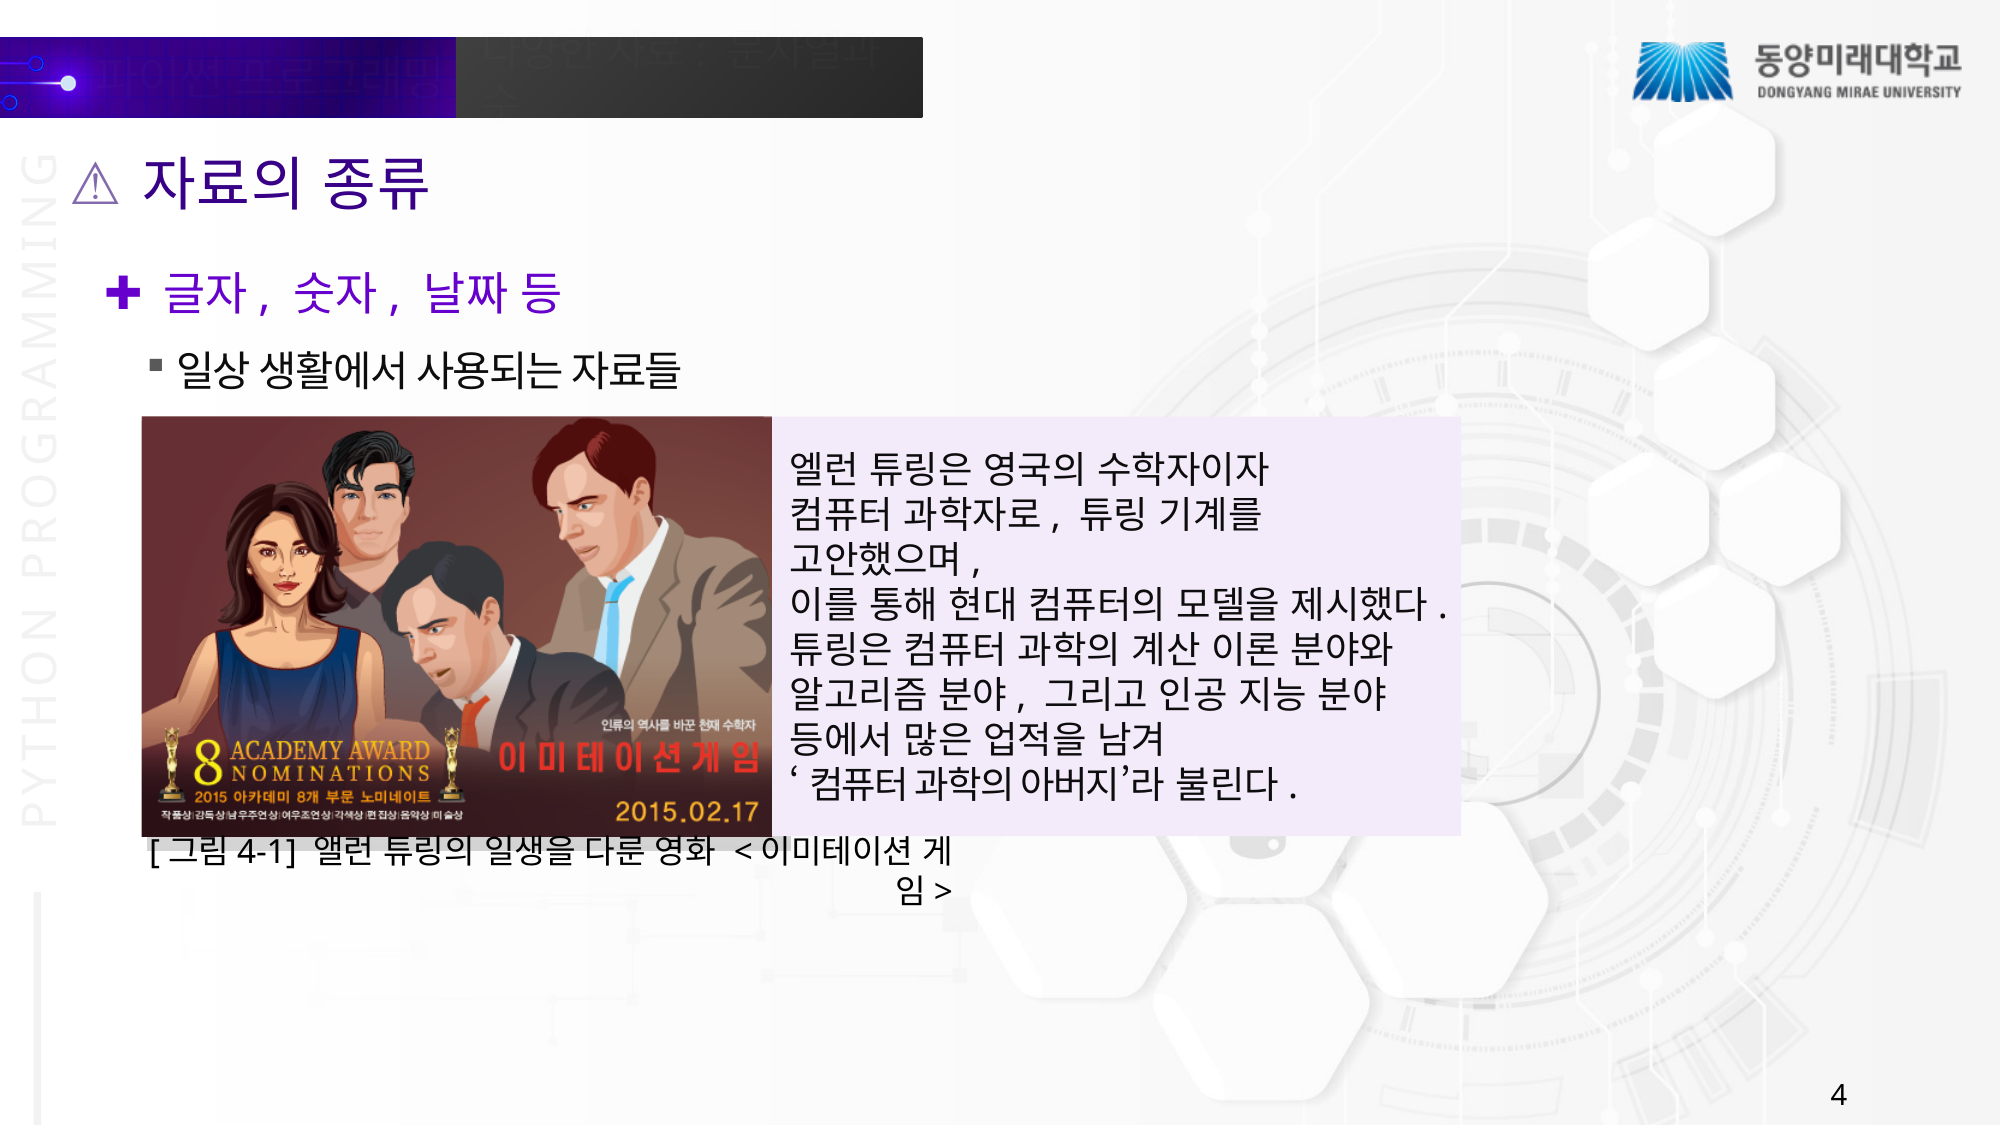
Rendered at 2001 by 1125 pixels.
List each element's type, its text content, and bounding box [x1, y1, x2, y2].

text_box 글자, 숫자, 날짜 등 [89, 233, 1252, 328]
picture [0, 0, 2001, 1125]
slide_number 4 [1412, 1066, 1863, 1125]
text_box 자료의 종류 [54, 140, 1390, 225]
text_box 엘런 튜링은 영국의 수학자이자 컴퓨터 과학자로, 튜링 기계를 고안했으며, 이를 통해 현대 컴퓨터의 모델을 제시했다. 튜링은 컴퓨터 과학의 계산 이론 분야와 알고리즘 분야, 그리고 인공 지능 분야 등에서 많은 업적을 남겨 ‘컴퓨터 과학의 아버지’라 불린다. [773, 416, 1462, 837]
text_box [그림4-1] 앨런 튜링의 일생을 다룬 영화 <이미테이션 게임> [112, 830, 953, 911]
text_box 일상 생활에서 사용되는 자료들 [131, 329, 1385, 403]
